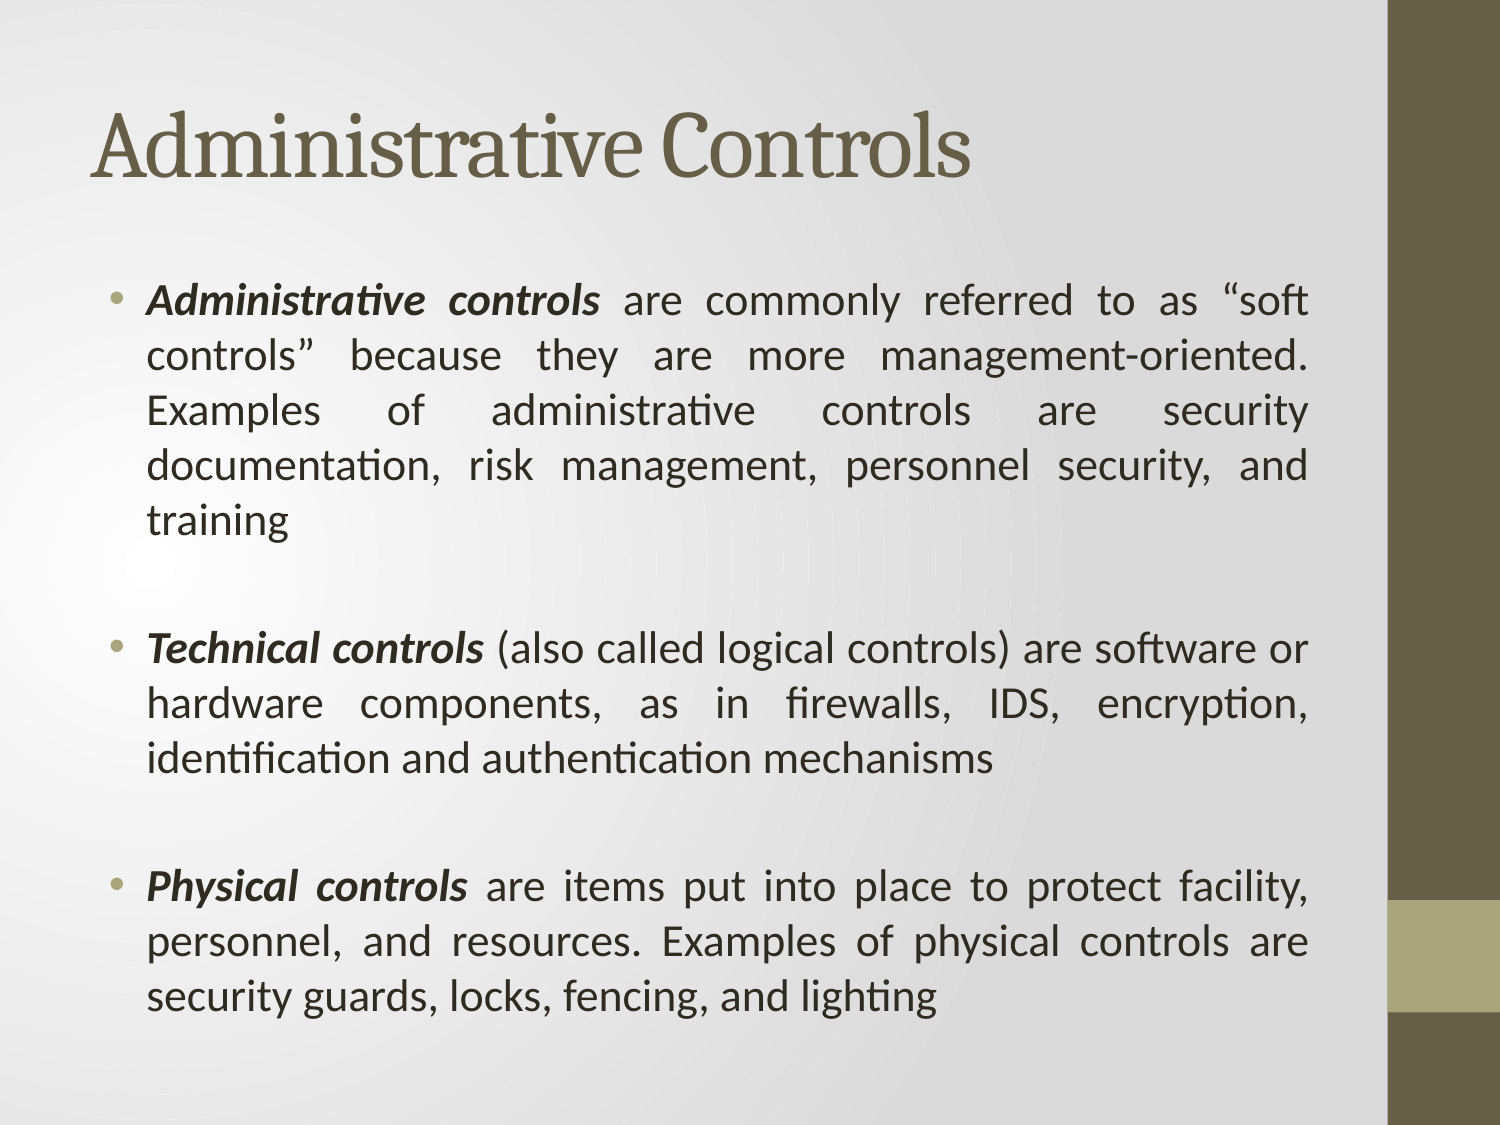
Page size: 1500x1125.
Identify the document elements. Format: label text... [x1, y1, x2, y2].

list Administrative controls are commonly referred to as “soft controls” because they are more management-oriented. Examples of administrative controls are security documentation, risk management, personnel security, and training Technical controls (also called logical controls) are software or hardware components, as in firewalls, IDS, encryption, identification and authentication mechanisms Physical controls are items put into place to protect facility, personnel, and resources. Examples of physical controls are security guards, locks, fencing, and lighting [75, 262, 1325, 1050]
title Administrative Controls [75, 45, 1325, 233]
